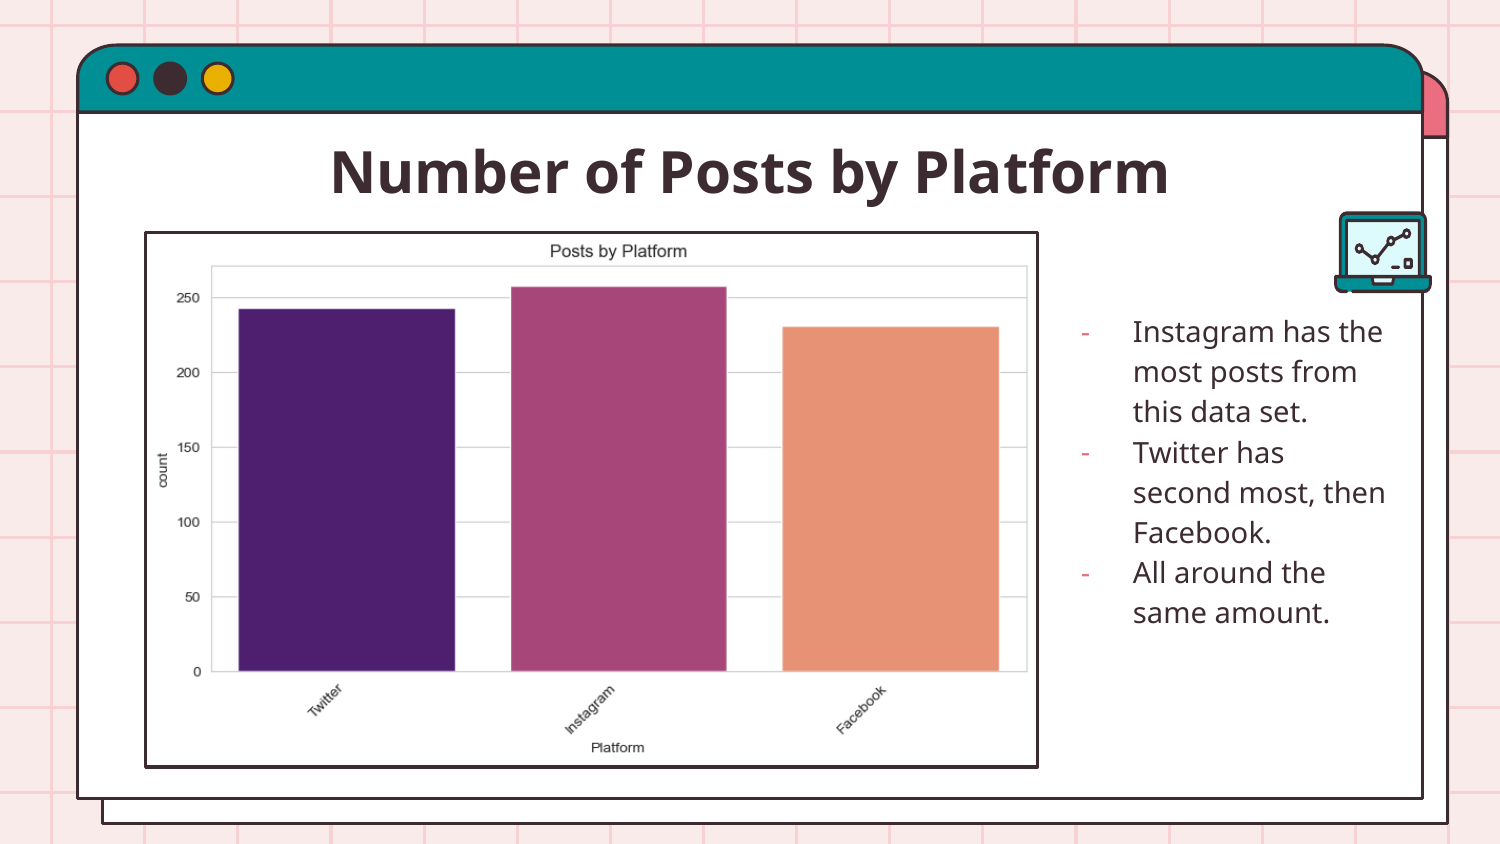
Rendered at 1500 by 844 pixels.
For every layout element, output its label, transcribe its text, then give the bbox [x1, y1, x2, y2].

title Number of Posts by Platform [147, 120, 1353, 222]
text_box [1333, 211, 1433, 294]
list Instagram has the most posts from this data set. Twitter has second most, then Facebook. All around the same amount. [1042, 293, 1405, 766]
picture [146, 234, 1036, 766]
